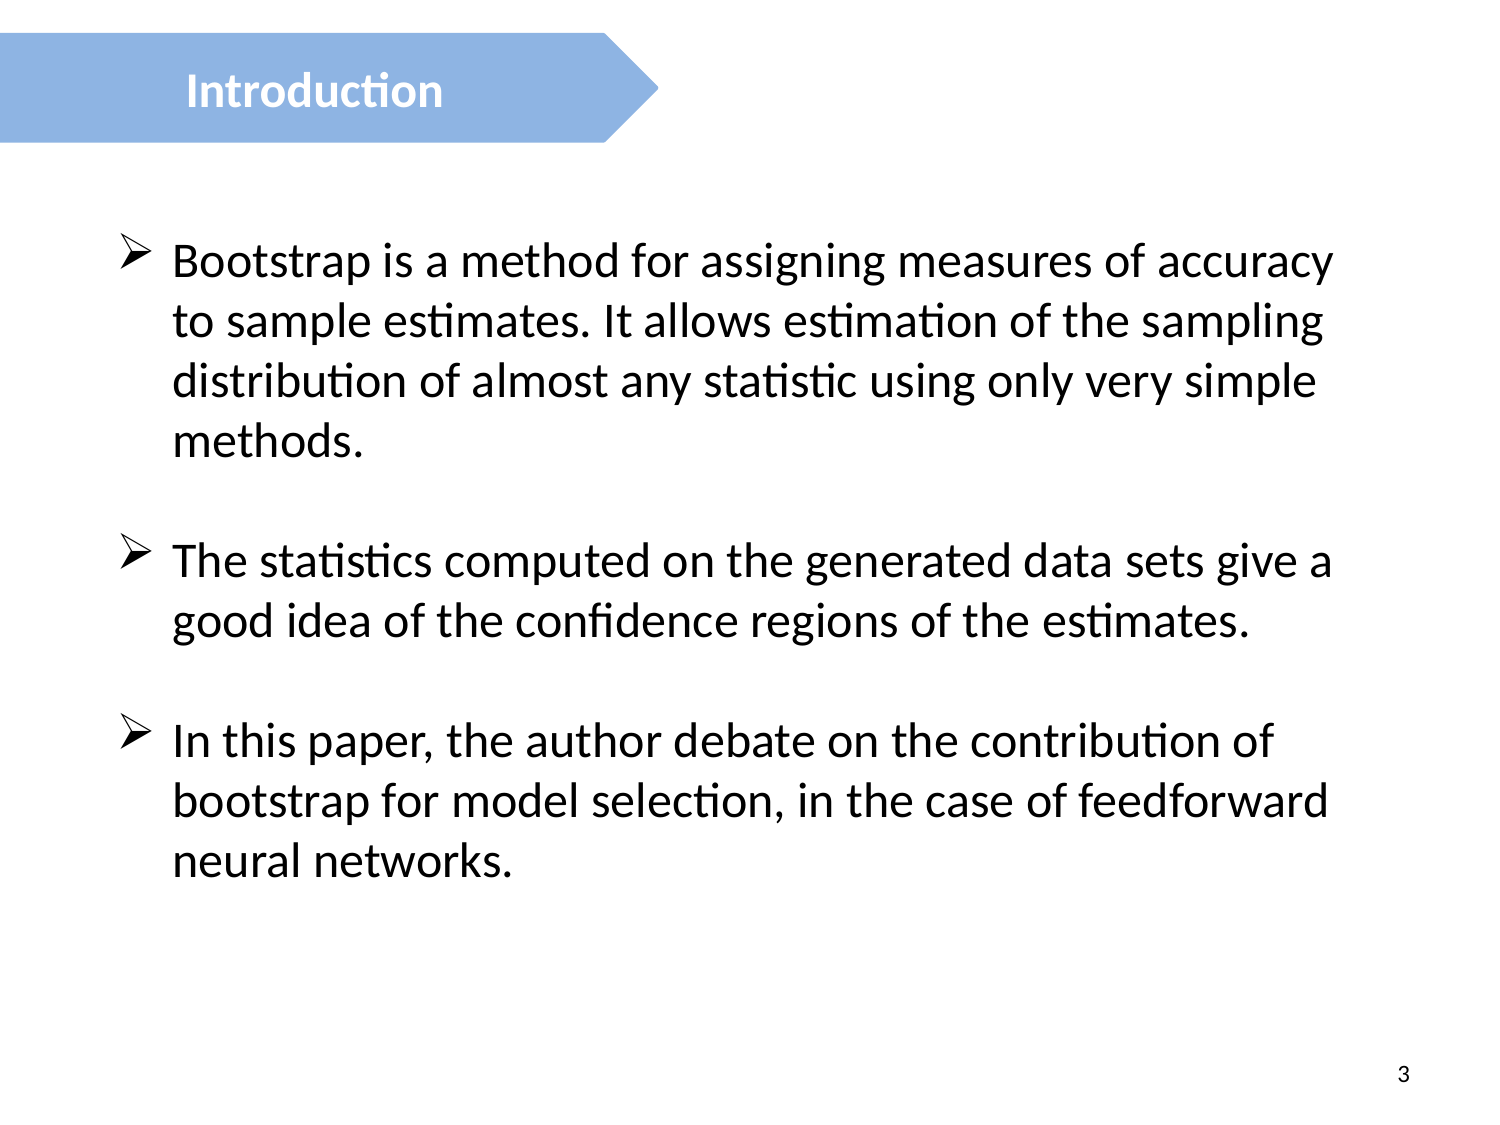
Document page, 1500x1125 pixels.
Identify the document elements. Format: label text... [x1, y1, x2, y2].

text_box Bootstrap is a method for assigning measures of accuracy to sample estimates. It allows estimation of the sampling distribution of almost any statistic using only very simple methods. The statistics computed on the generated data sets give a good idea of the confidence regions of the estimates. In this paper, the author debate on the contribution of bootstrap for model selection, in the case of feedforward neural networks. [101, 219, 1378, 895]
text_box Introduction [0, 32, 659, 143]
slide_number 3 [1074, 1042, 1425, 1103]
